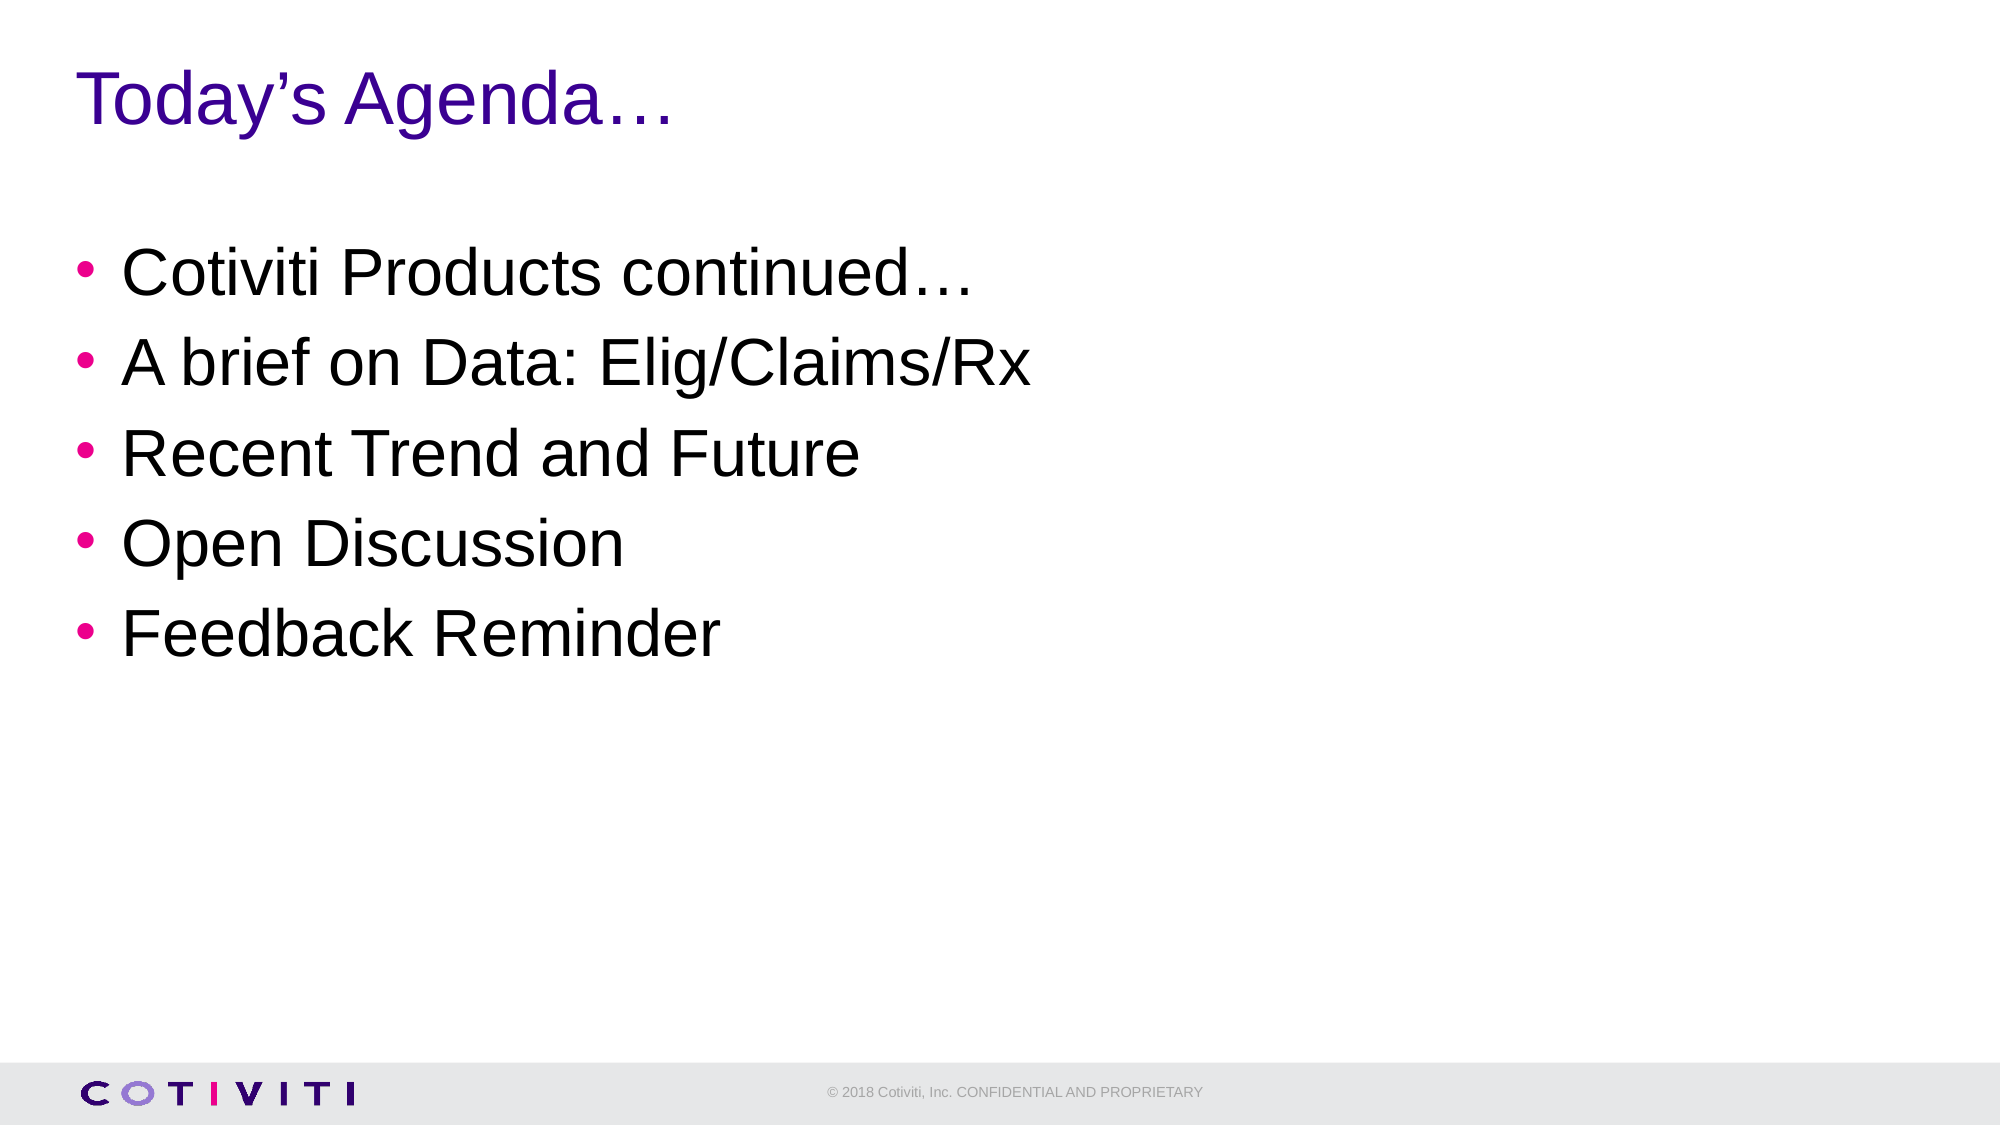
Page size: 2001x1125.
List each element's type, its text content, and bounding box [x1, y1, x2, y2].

title Today’s Agenda… [75, 59, 1925, 210]
list Cotiviti Products continued… A brief on Data: Elig/Claims/Rx Recent Trend and Future Open Discussion Feedback Reminder [75, 228, 1925, 1014]
picture [75, 1066, 369, 1119]
